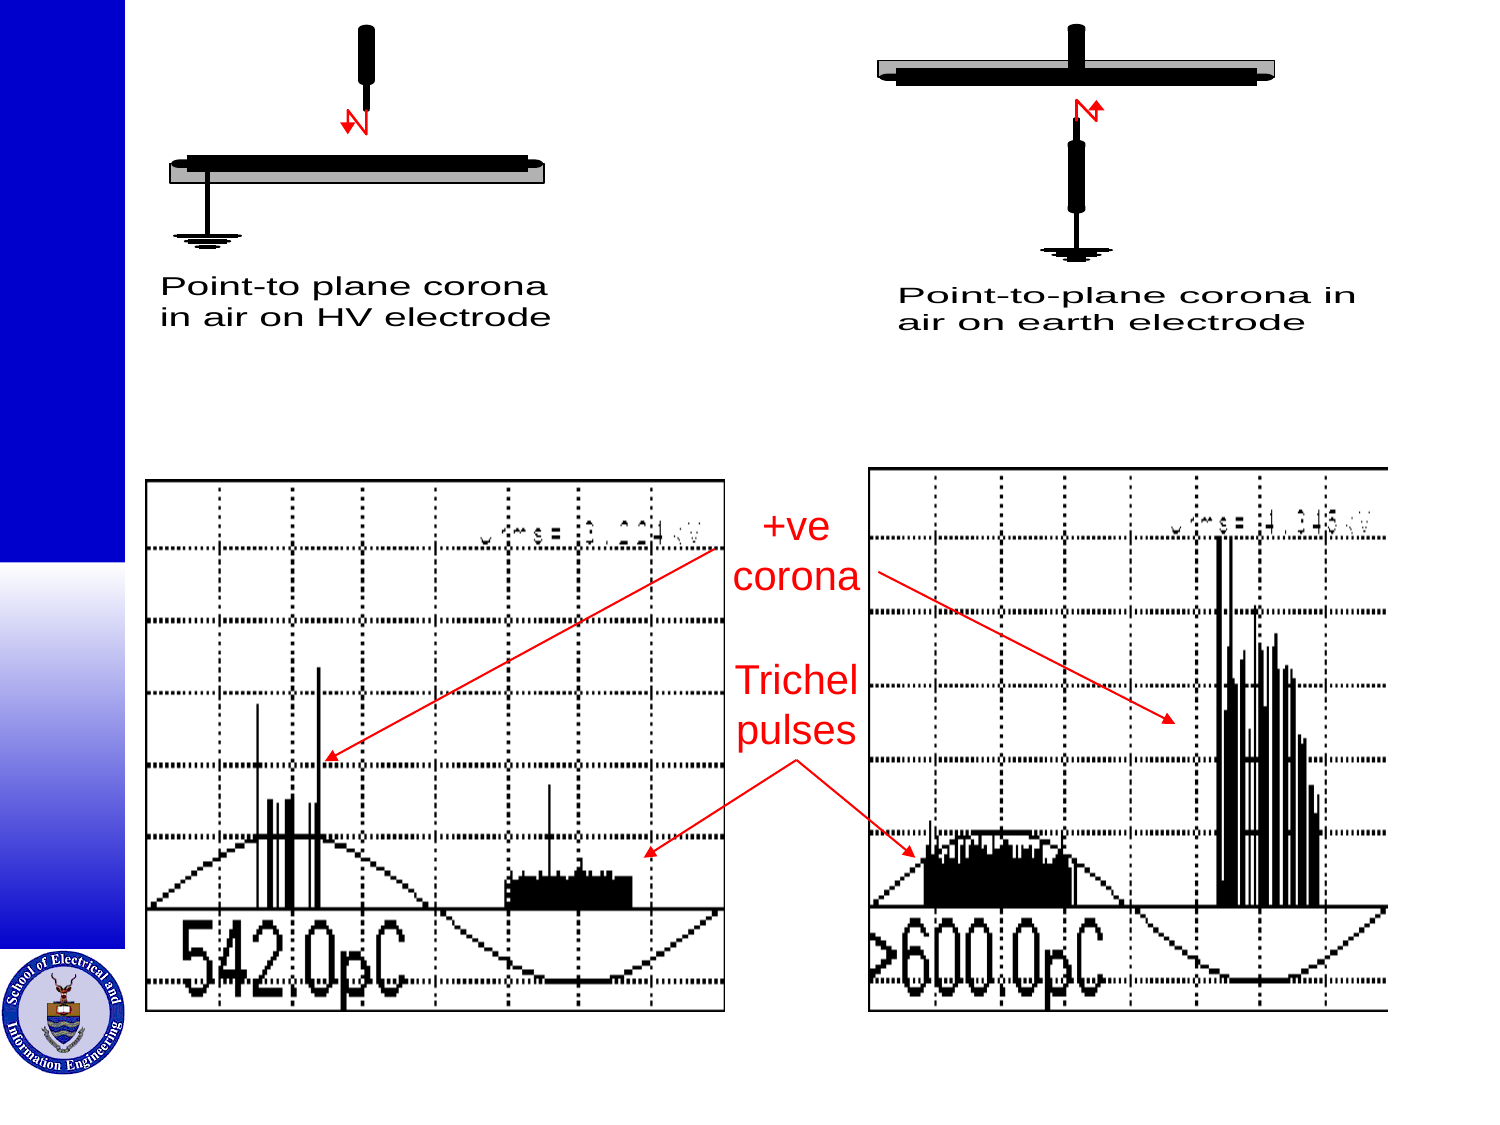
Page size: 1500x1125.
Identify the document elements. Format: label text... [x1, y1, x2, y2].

text_box +ve corona [731, 491, 862, 607]
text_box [878, 571, 1176, 725]
text_box Trichel pulses [731, 645, 862, 759]
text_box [324, 549, 715, 762]
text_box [643, 761, 794, 858]
picture [867, 467, 1389, 1012]
picture [145, 479, 725, 1012]
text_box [867, 18, 1389, 339]
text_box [796, 761, 916, 858]
picture [0, 949, 125, 1075]
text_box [147, 18, 595, 336]
